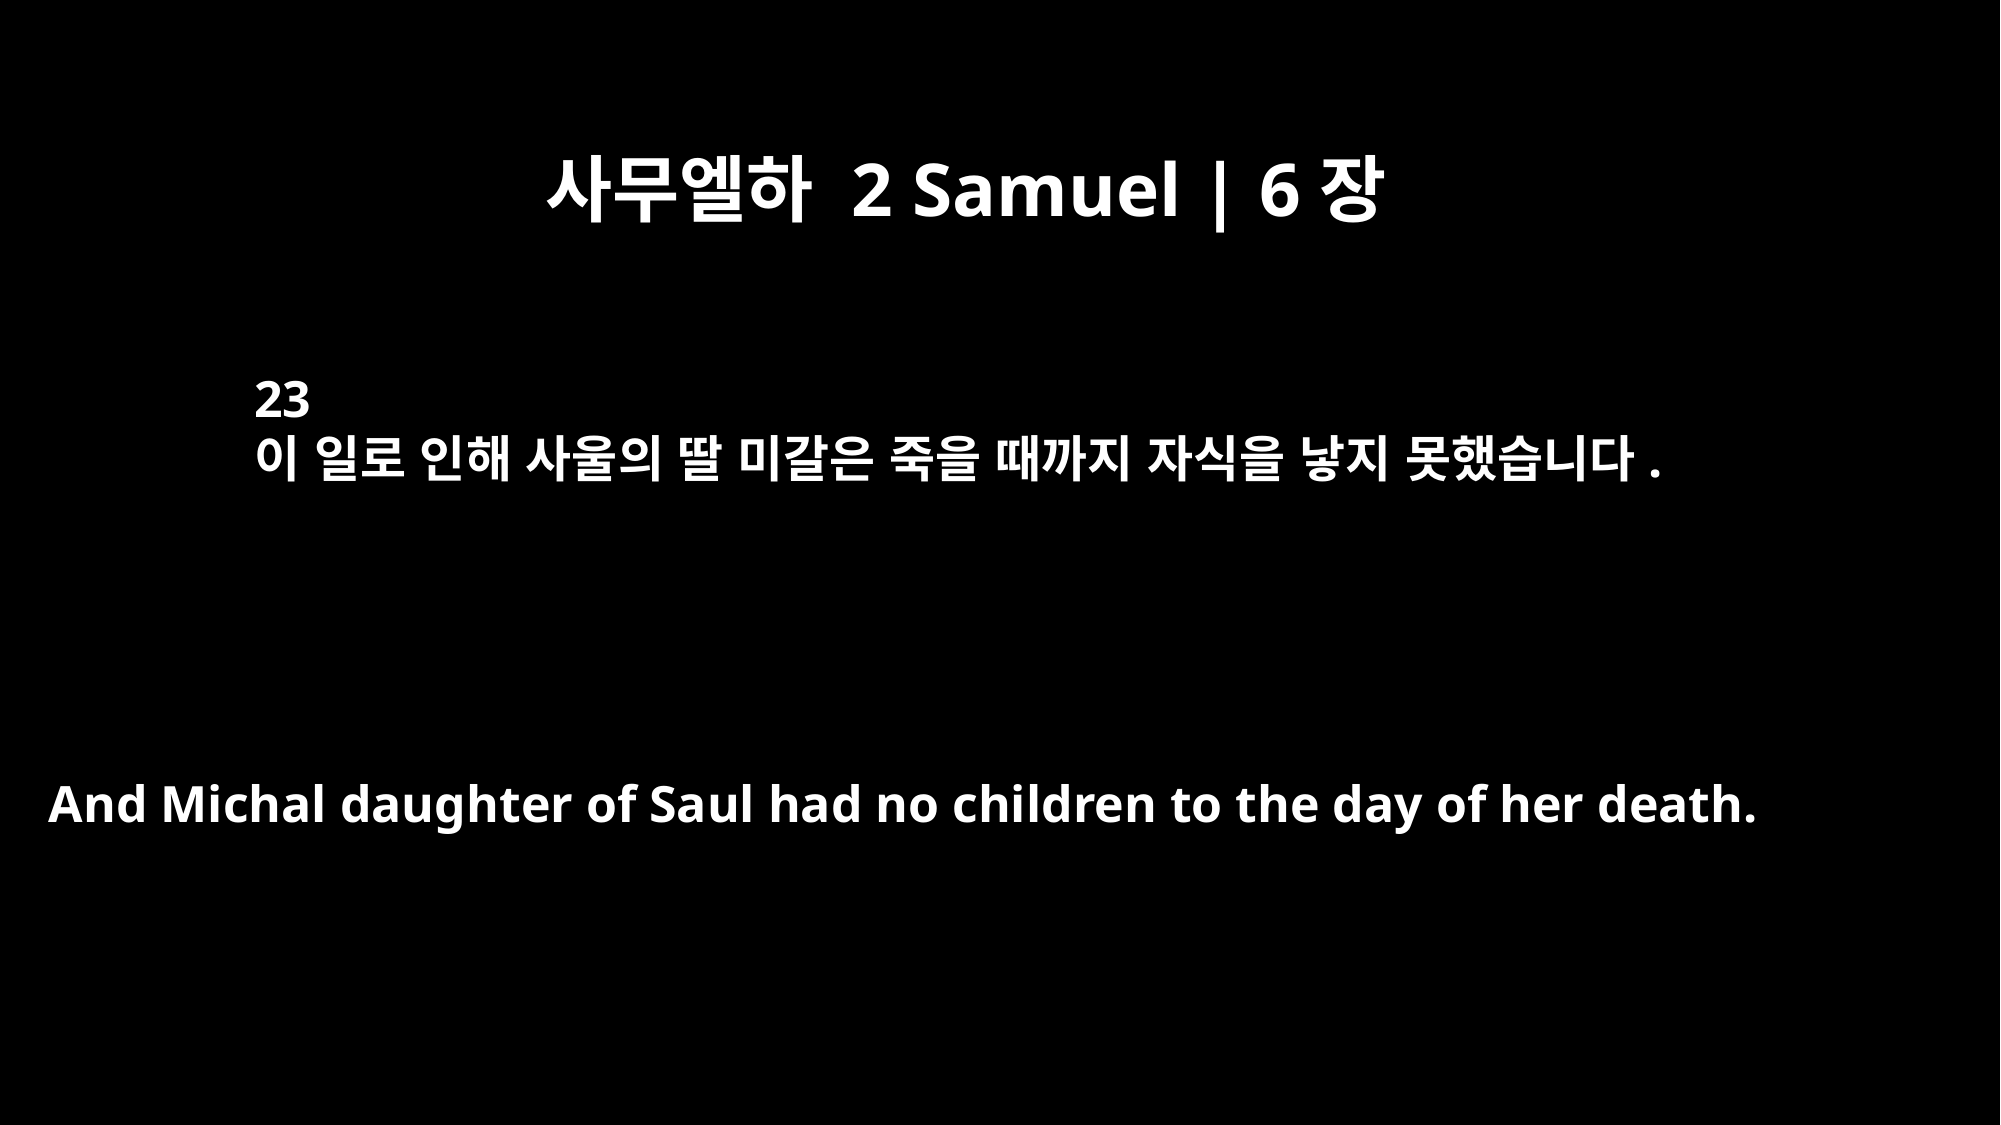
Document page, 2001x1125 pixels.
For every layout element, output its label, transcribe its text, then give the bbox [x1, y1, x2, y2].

text_box 23 이 일로 인해 사울의 딸 미갈은 죽을 때까지 자식을 낳지 못했습니다. [239, 359, 1678, 495]
text_box 사무엘하 2 Samuel | 6장 [530, 136, 1402, 239]
text_box And Michal daughter of Saul had no children to the day of her death. [34, 764, 1774, 840]
